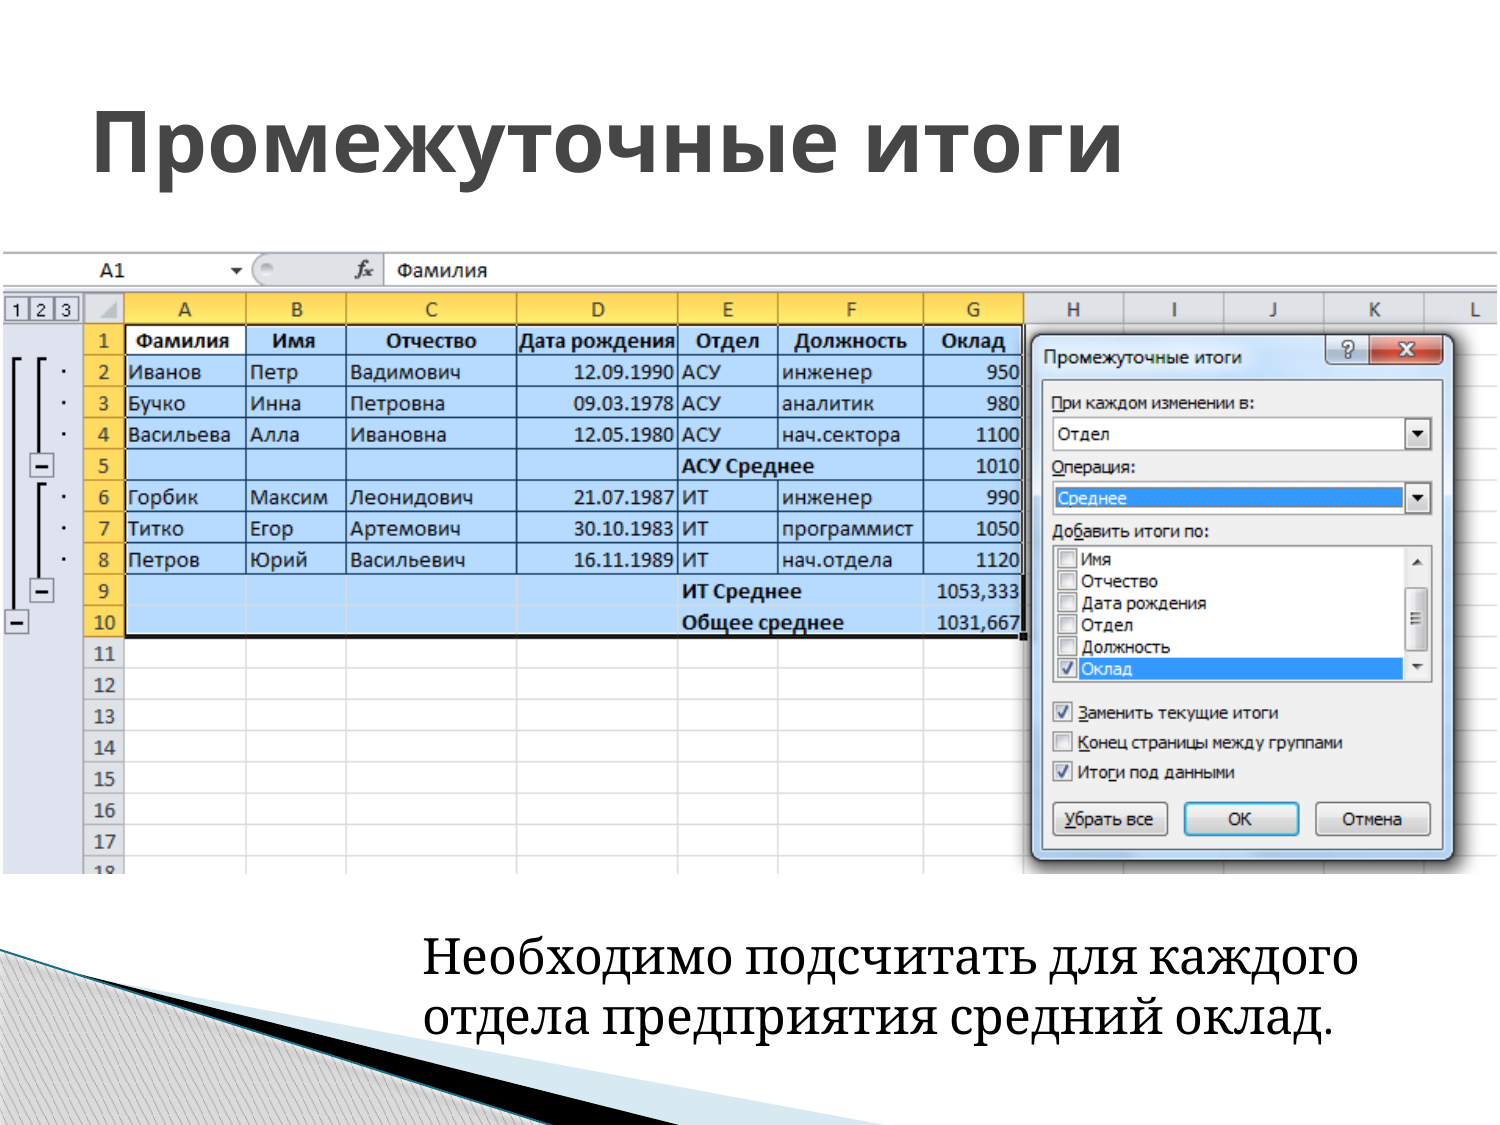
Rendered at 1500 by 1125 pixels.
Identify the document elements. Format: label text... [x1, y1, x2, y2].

picture [3, 251, 1497, 874]
text_box Необходимо подсчитать для каждого отдела предприятия средний оклад. [407, 916, 1435, 1052]
title Промежуточные итоги [75, 45, 1425, 233]
